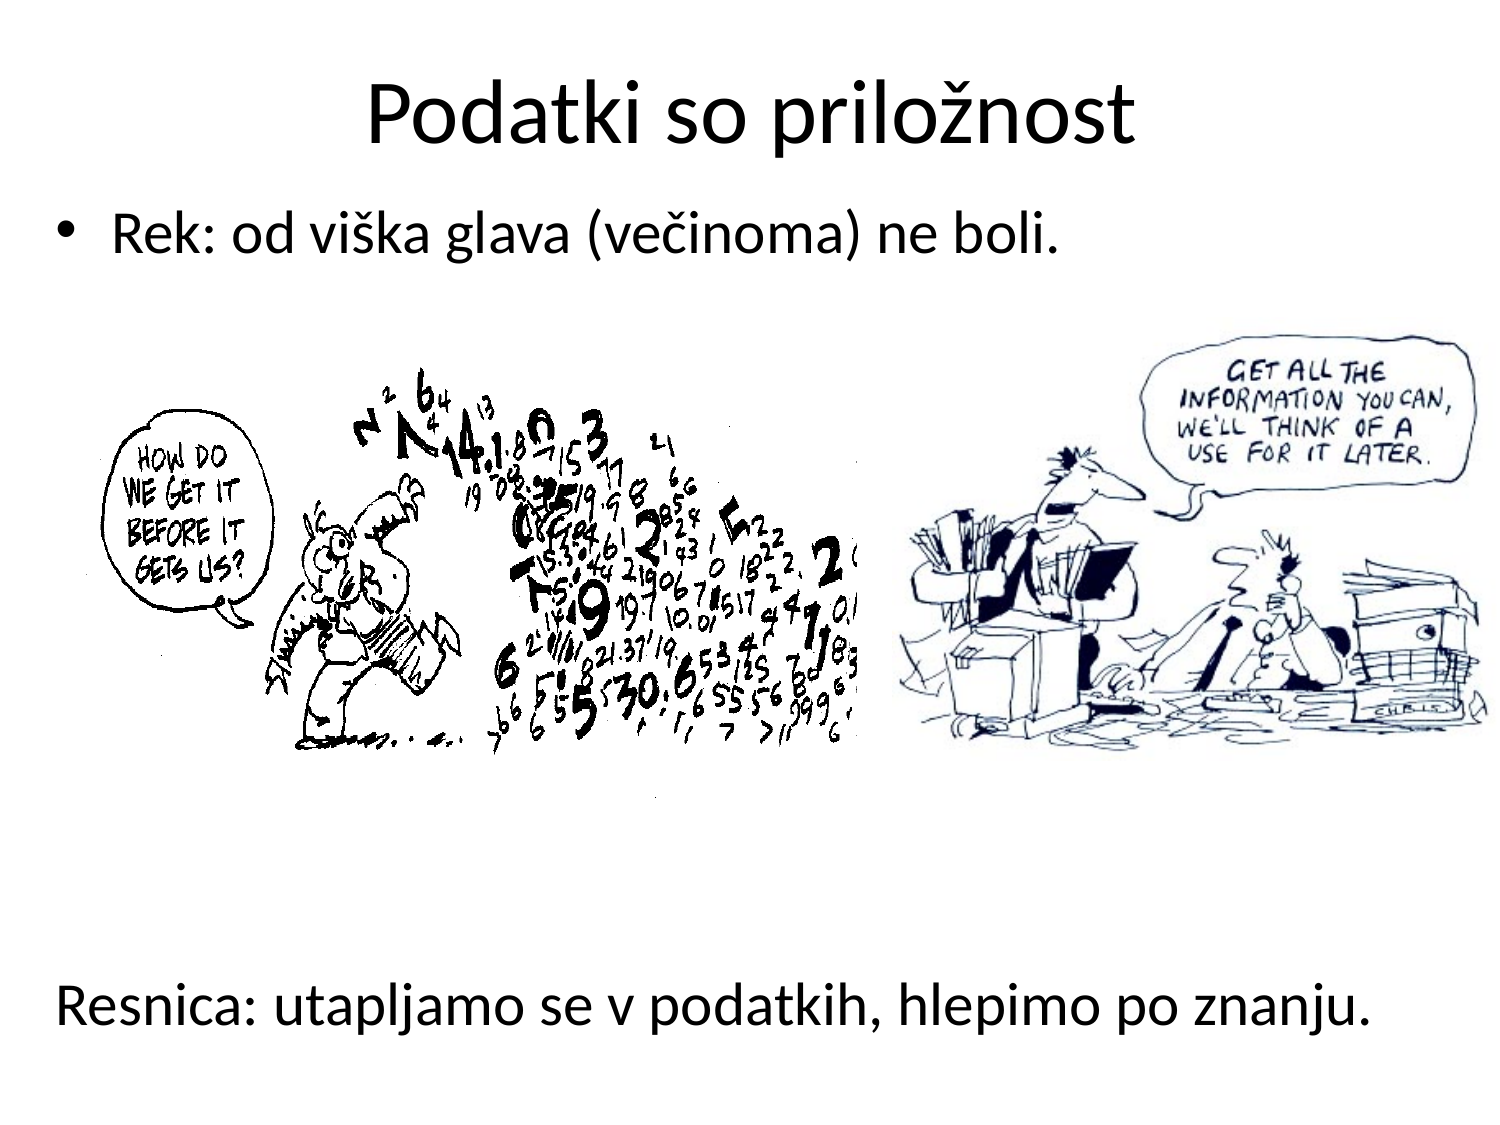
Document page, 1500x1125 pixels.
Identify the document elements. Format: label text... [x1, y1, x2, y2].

title Podatki so priložnost [76, 13, 1427, 184]
picture [892, 317, 1497, 762]
list Rek: od viška glava (večinoma) ne boli. Resnica: utapljamo se v podatkih, hlepimo po znanju. [40, 184, 1445, 1059]
picture [76, 361, 858, 803]
